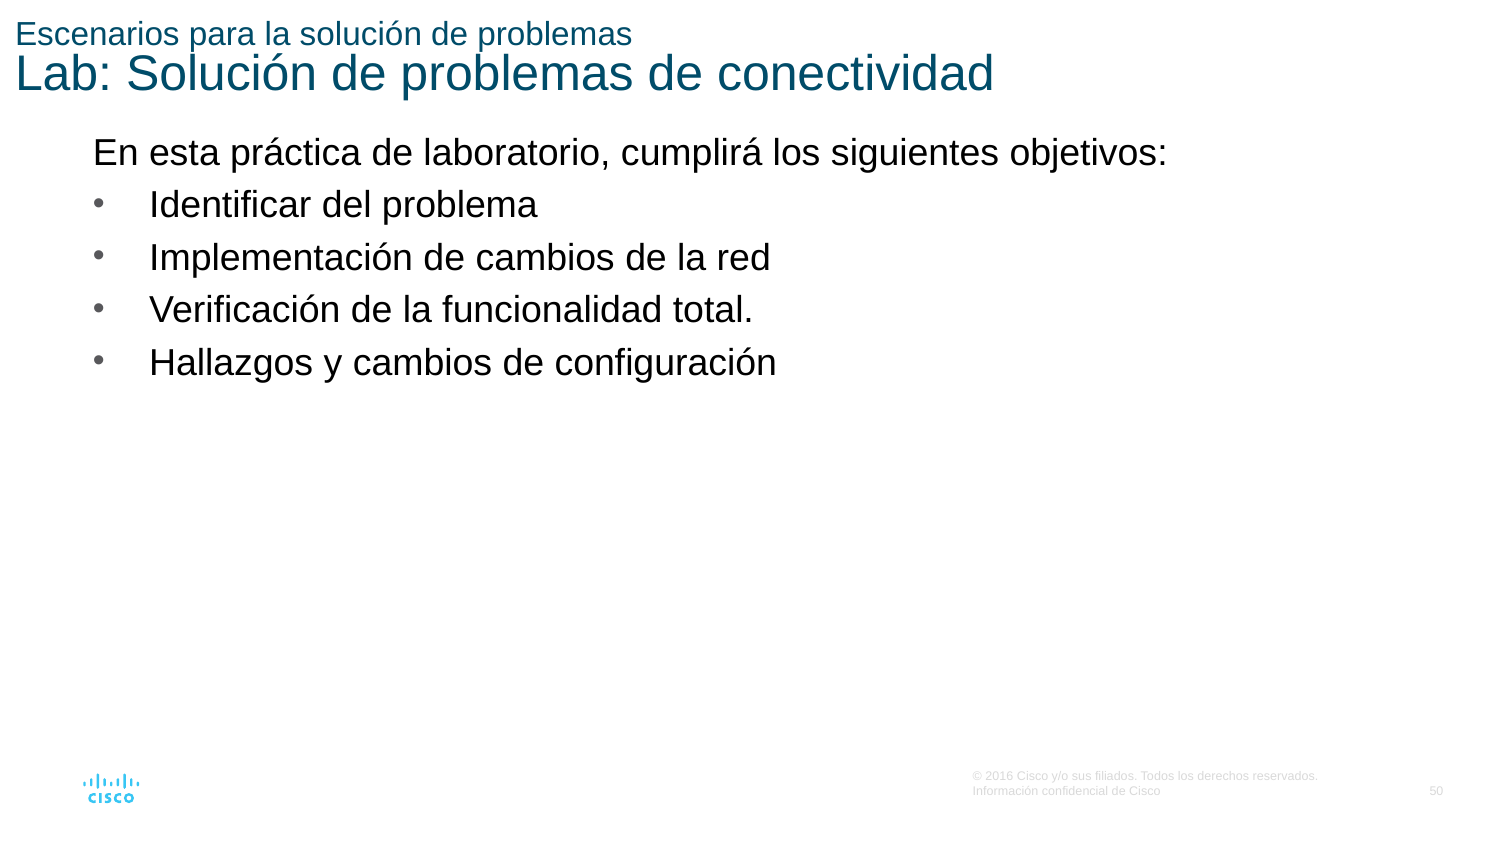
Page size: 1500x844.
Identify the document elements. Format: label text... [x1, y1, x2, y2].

list En esta práctica de laboratorio, cumplirá los siguientes objetivos: Identificar del problema Implementación de cambios de la red Verificación de la funcionalidad total. Hallazgos y cambios de configuración [77, 120, 1437, 726]
title Escenarios para la solución de problemas Lab: Solución de problemas de conectividad [0, 0, 1369, 121]
